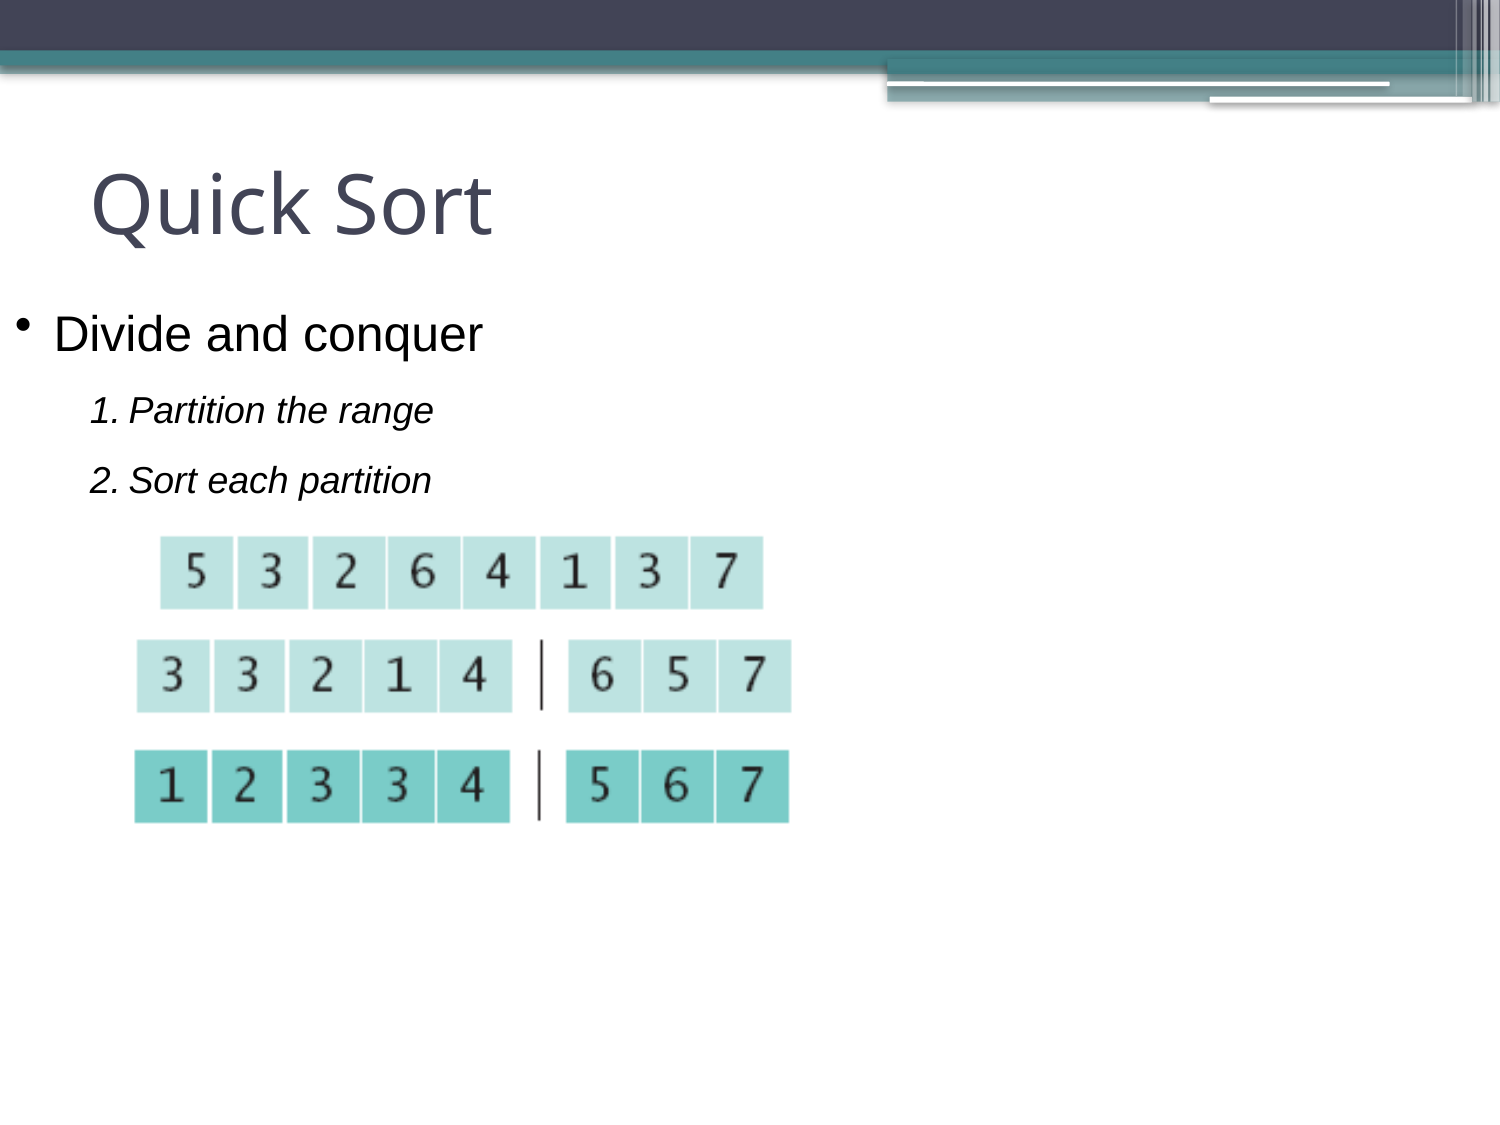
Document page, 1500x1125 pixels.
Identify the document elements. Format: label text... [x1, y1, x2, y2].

title Quick Sort [75, 113, 1425, 289]
text_box Divide and conquer Partition the range Sort each partition [0, 293, 1500, 509]
picture [132, 522, 799, 833]
